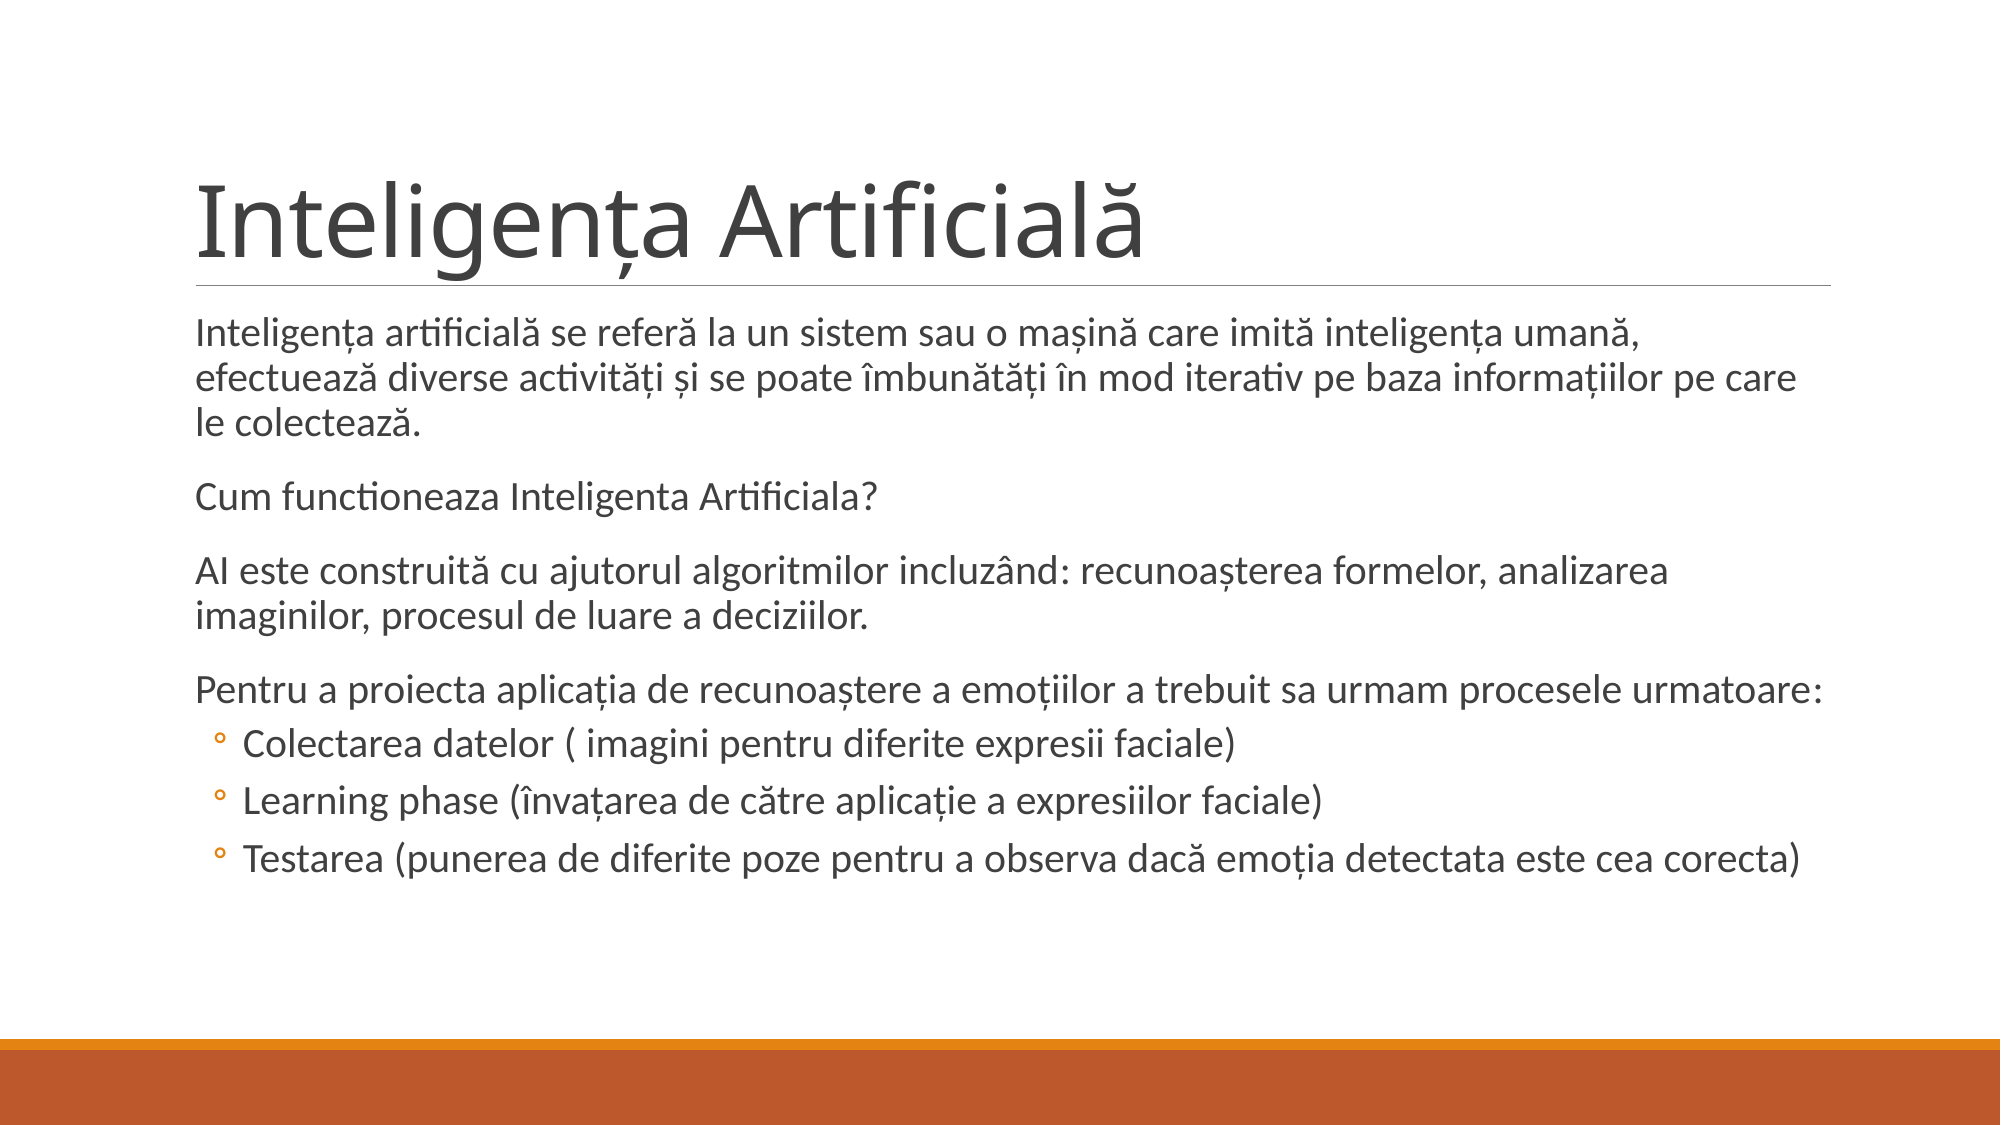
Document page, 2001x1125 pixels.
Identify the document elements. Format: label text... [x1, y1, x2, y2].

title Inteligența Artificială [180, 47, 1830, 285]
list Inteligența artificială se referă la un sistem sau o mașină care imită inteligența umană, efectuează diverse activități și se poate îmbunătăți în mod iterativ pe baza informațiilor pe care le colectează. Cum functioneaza Inteligenta Artificiala? AI este construită cu ajutorul algoritmilor incluzând: recunoașterea formelor, analizarea imaginilor, procesul de luare a deciziilor. Pentru a proiecta aplicația de recunoaștere a emoțiilor a trebuit sa urmam procesele urmatoare: Colectarea datelor ( imagini pentru diferite expresii faciale) Learning phase (învațarea de către aplicație a expresiilor faciale) Testarea (punerea de diferite poze pentru a observa dacă emoția detectata este cea corecta) [180, 302, 1830, 963]
